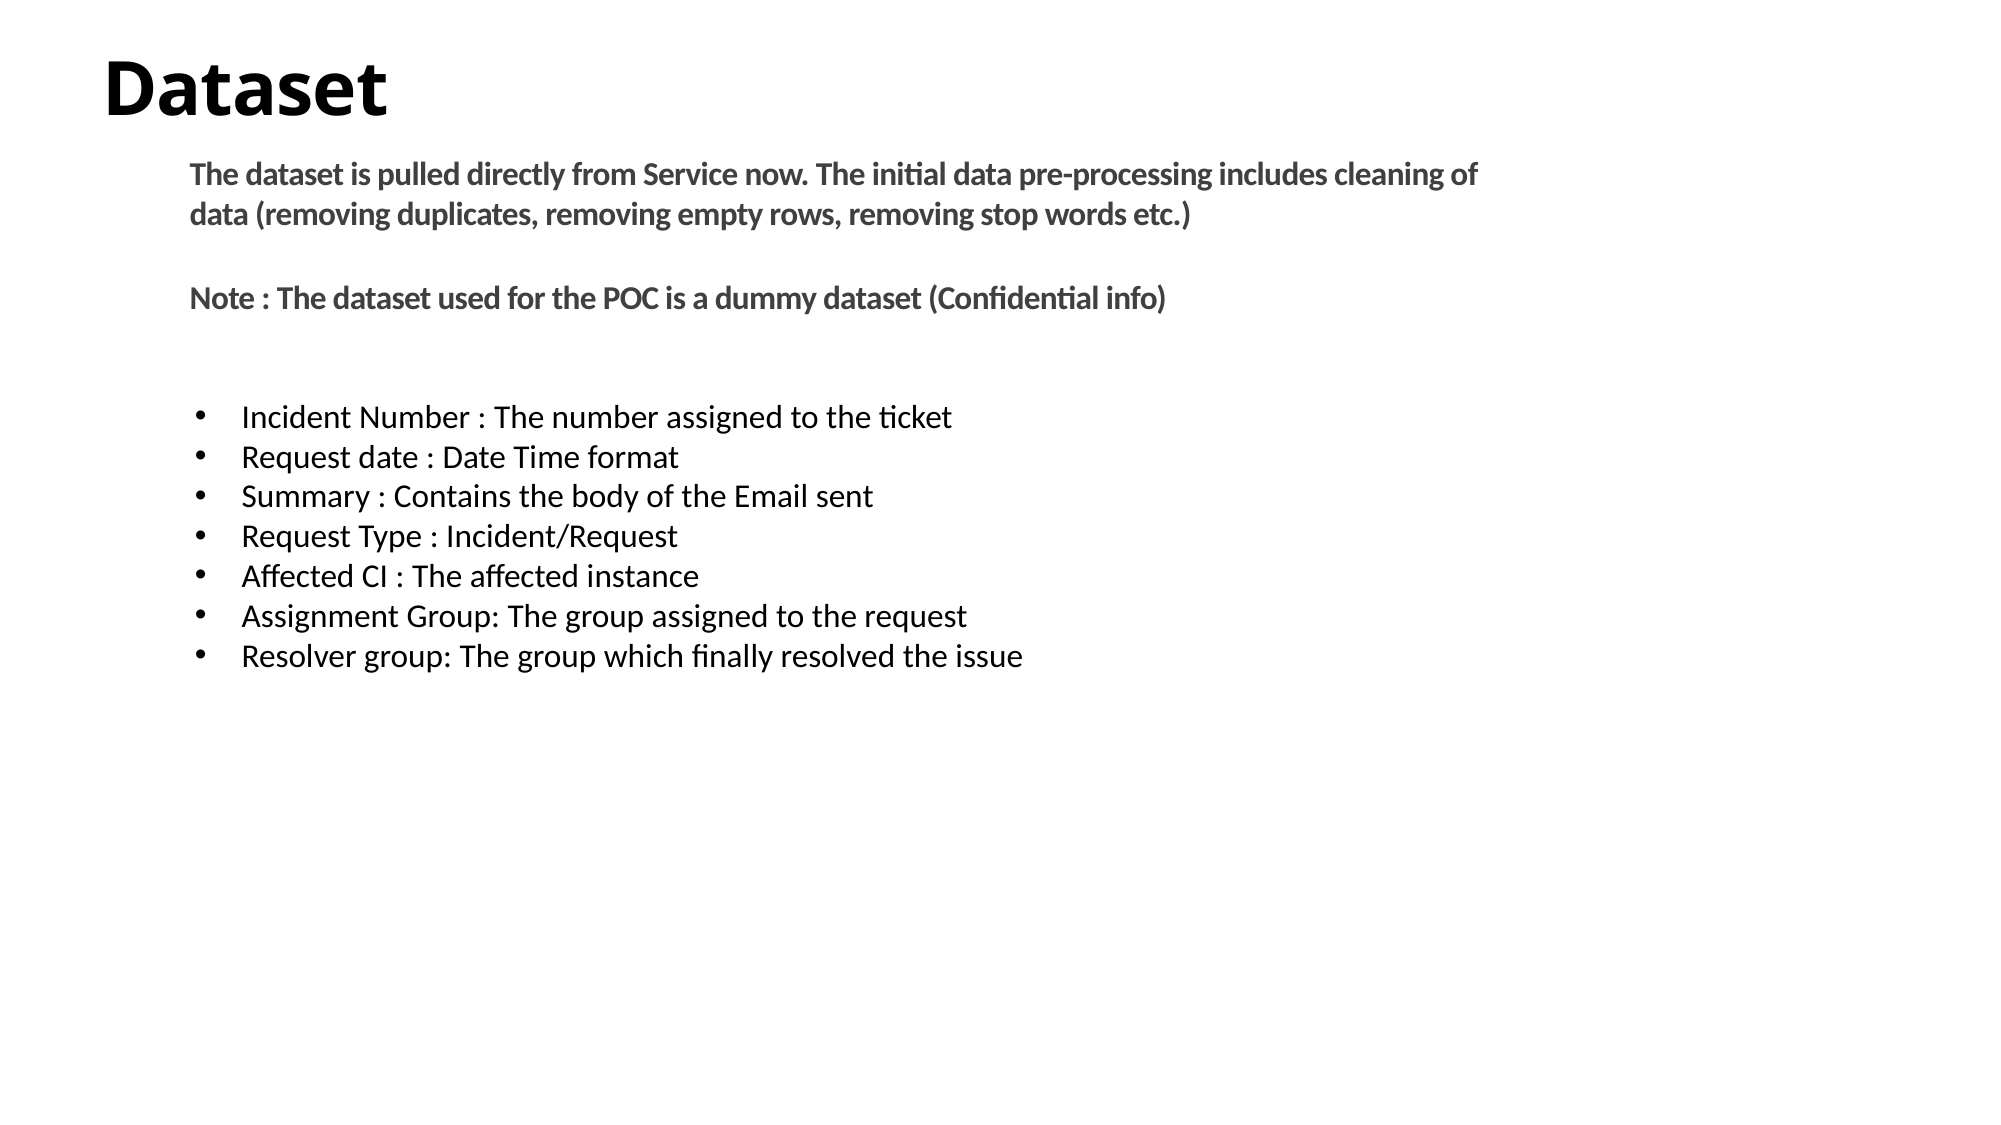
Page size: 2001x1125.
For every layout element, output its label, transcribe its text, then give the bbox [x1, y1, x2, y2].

title Dataset [99, 0, 674, 180]
text_box The dataset is pulled directly from Service now. The initial data pre-processing includes cleaning of data (removing duplicates, removing empty rows, removing stop words etc.) Note : The dataset used for the POC is a dummy dataset (Confidential info) [187, 149, 1539, 316]
text_box Incident Number : The number assigned to the ticket Request date : Date Time format Summary : Contains the body of the Email sent Request Type : Incident/Request Affected CI : The affected instance Assignment Group: The group assigned to the request Resolver group: The group which finally resolved the issue [179, 387, 1040, 682]
